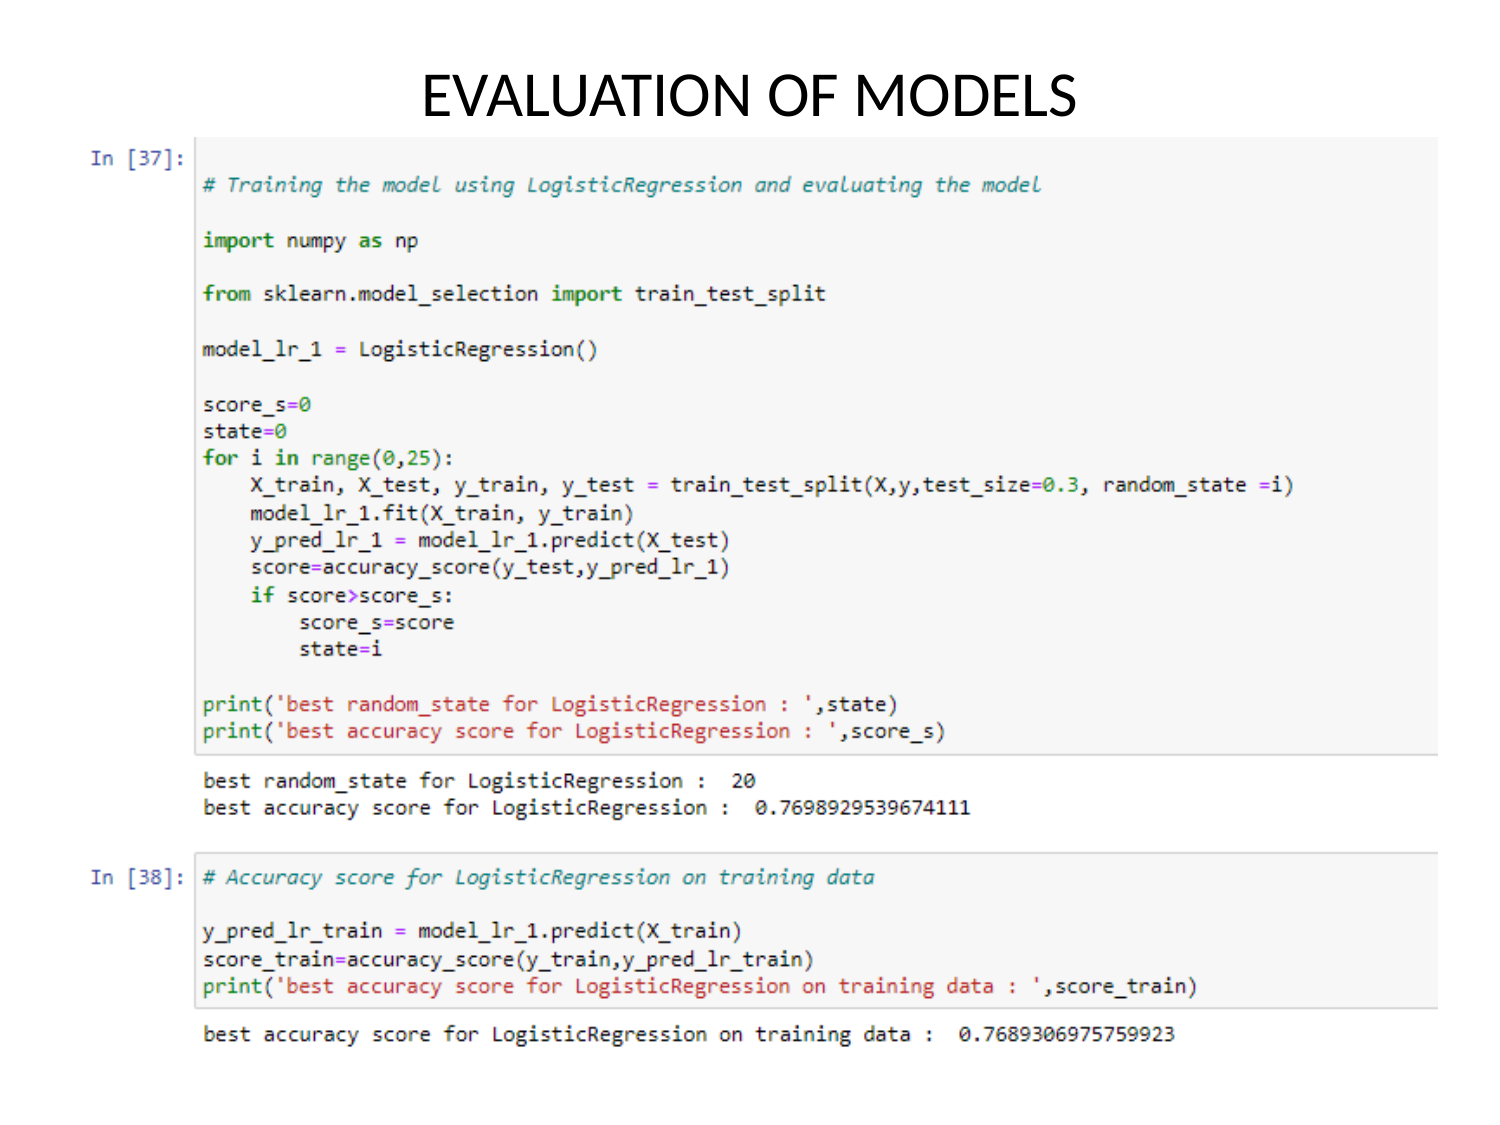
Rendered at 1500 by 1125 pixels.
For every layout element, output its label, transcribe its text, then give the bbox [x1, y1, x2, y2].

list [74, 137, 1438, 1063]
title EVALUATION OF MODELS [75, 45, 1425, 135]
